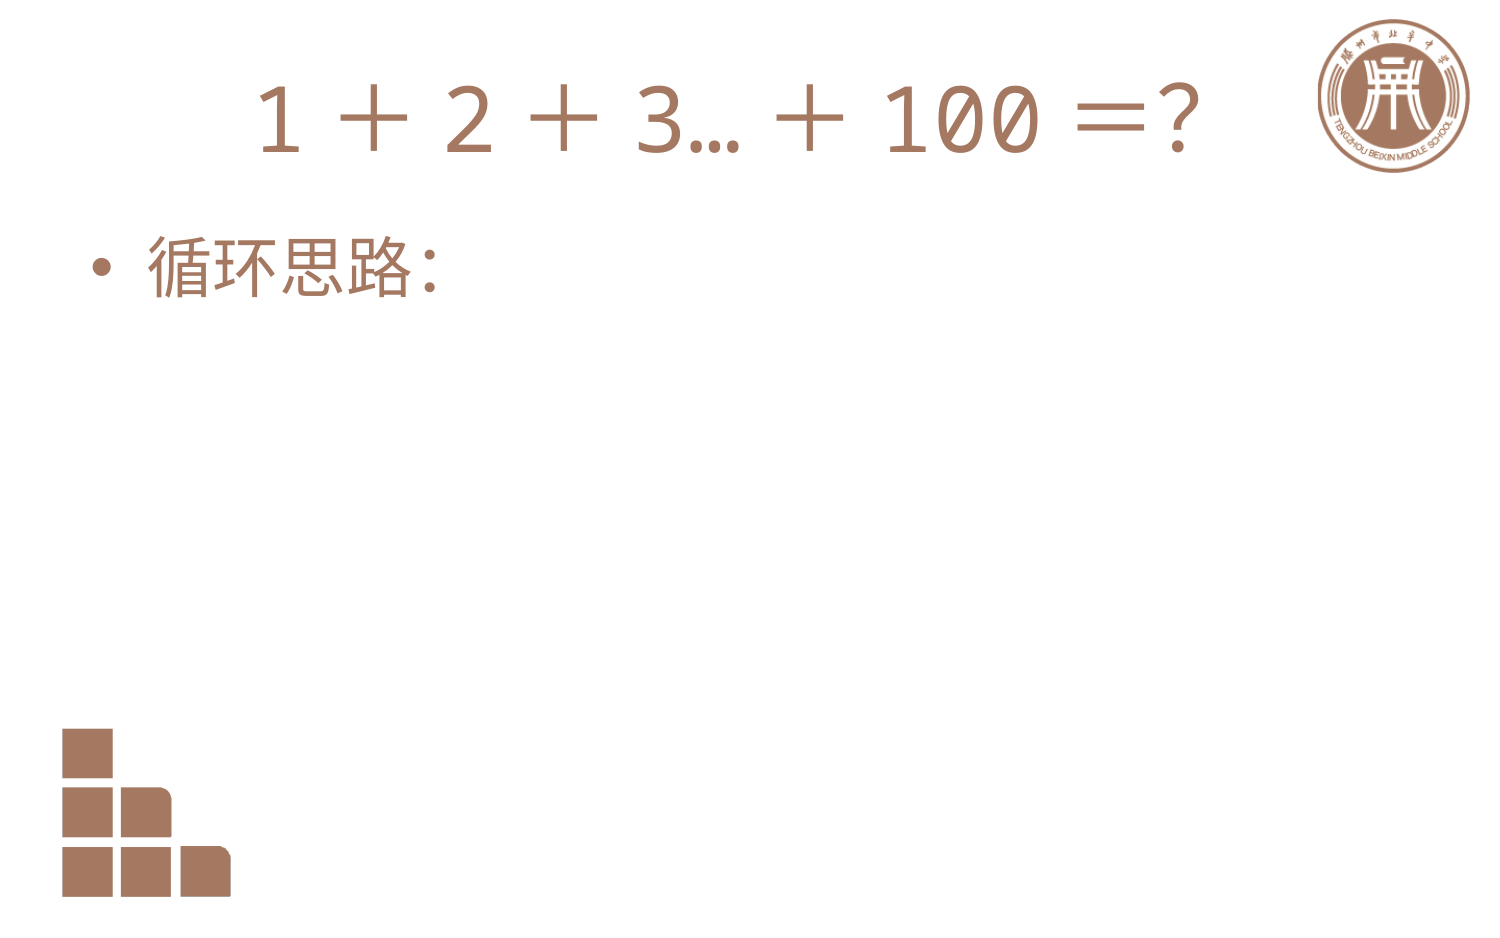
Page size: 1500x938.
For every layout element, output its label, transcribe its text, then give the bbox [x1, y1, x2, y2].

picture [1317, 19, 1498, 173]
picture [41, 716, 263, 916]
title 1＋2＋3…＋100＝？ [75, 37, 1425, 194]
list 循环思路： [75, 218, 1425, 838]
